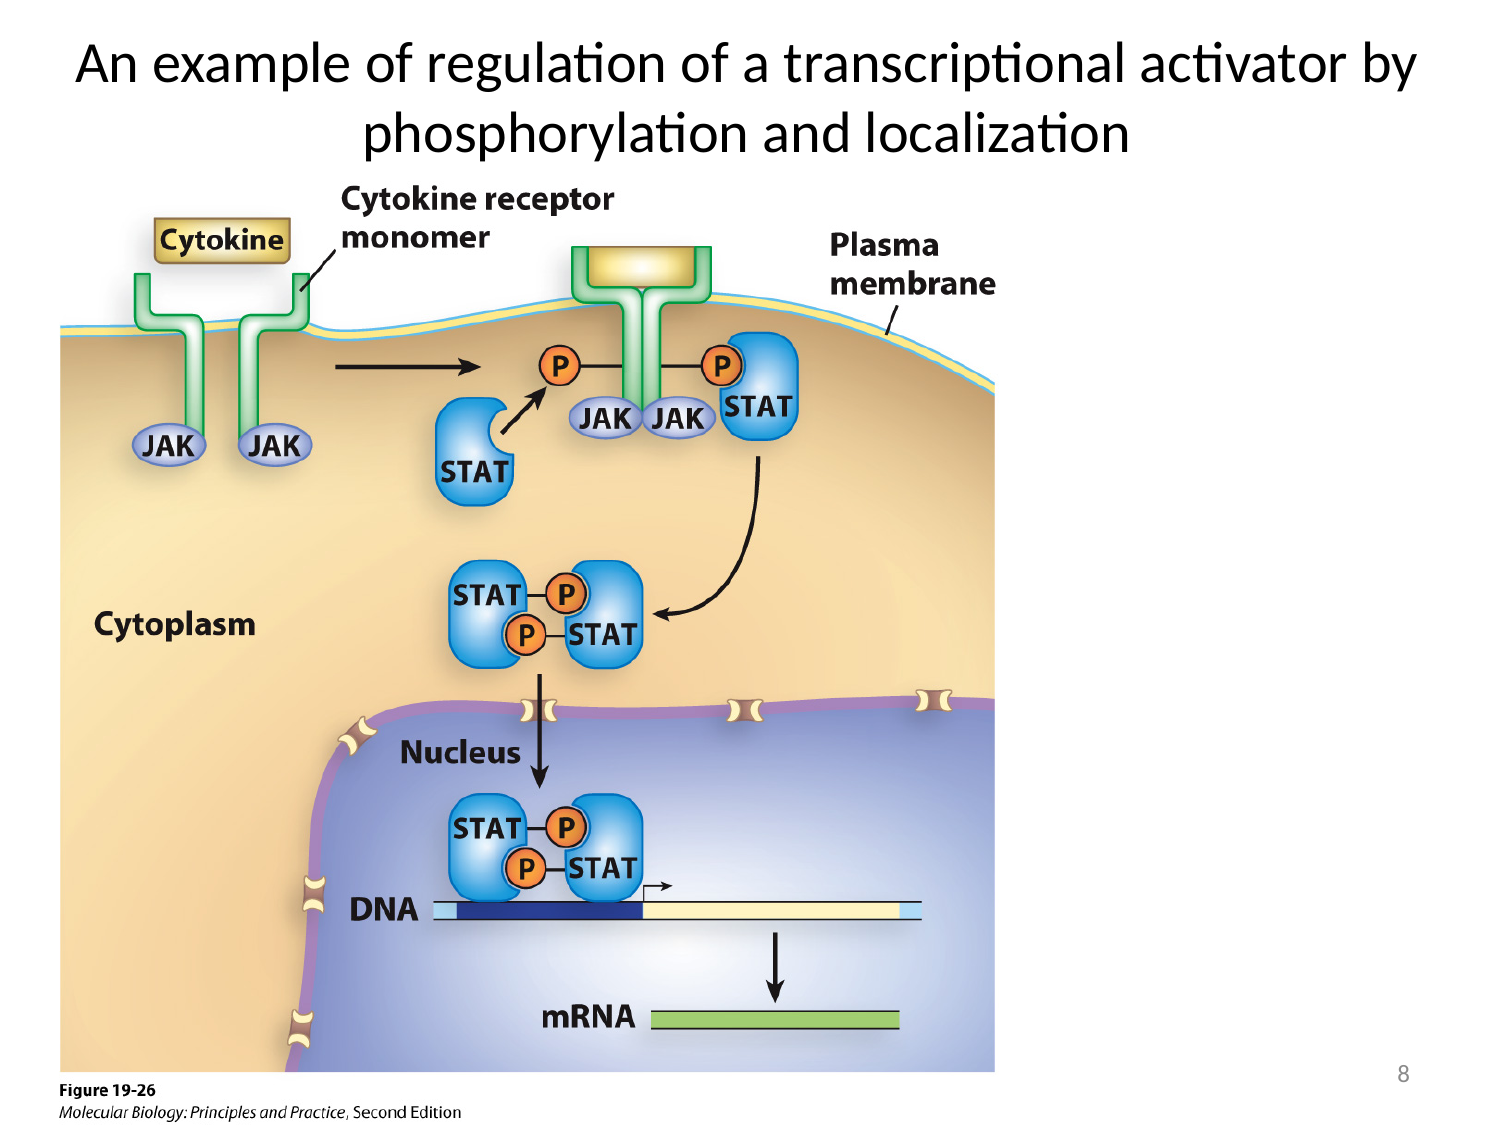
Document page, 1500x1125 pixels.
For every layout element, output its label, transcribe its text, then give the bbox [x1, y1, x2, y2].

slide_number 8 [1074, 1042, 1425, 1103]
text_box An example of regulation of a transcriptional activator by phosphorylation and localization [9, 16, 1484, 131]
picture [51, 173, 1003, 1125]
